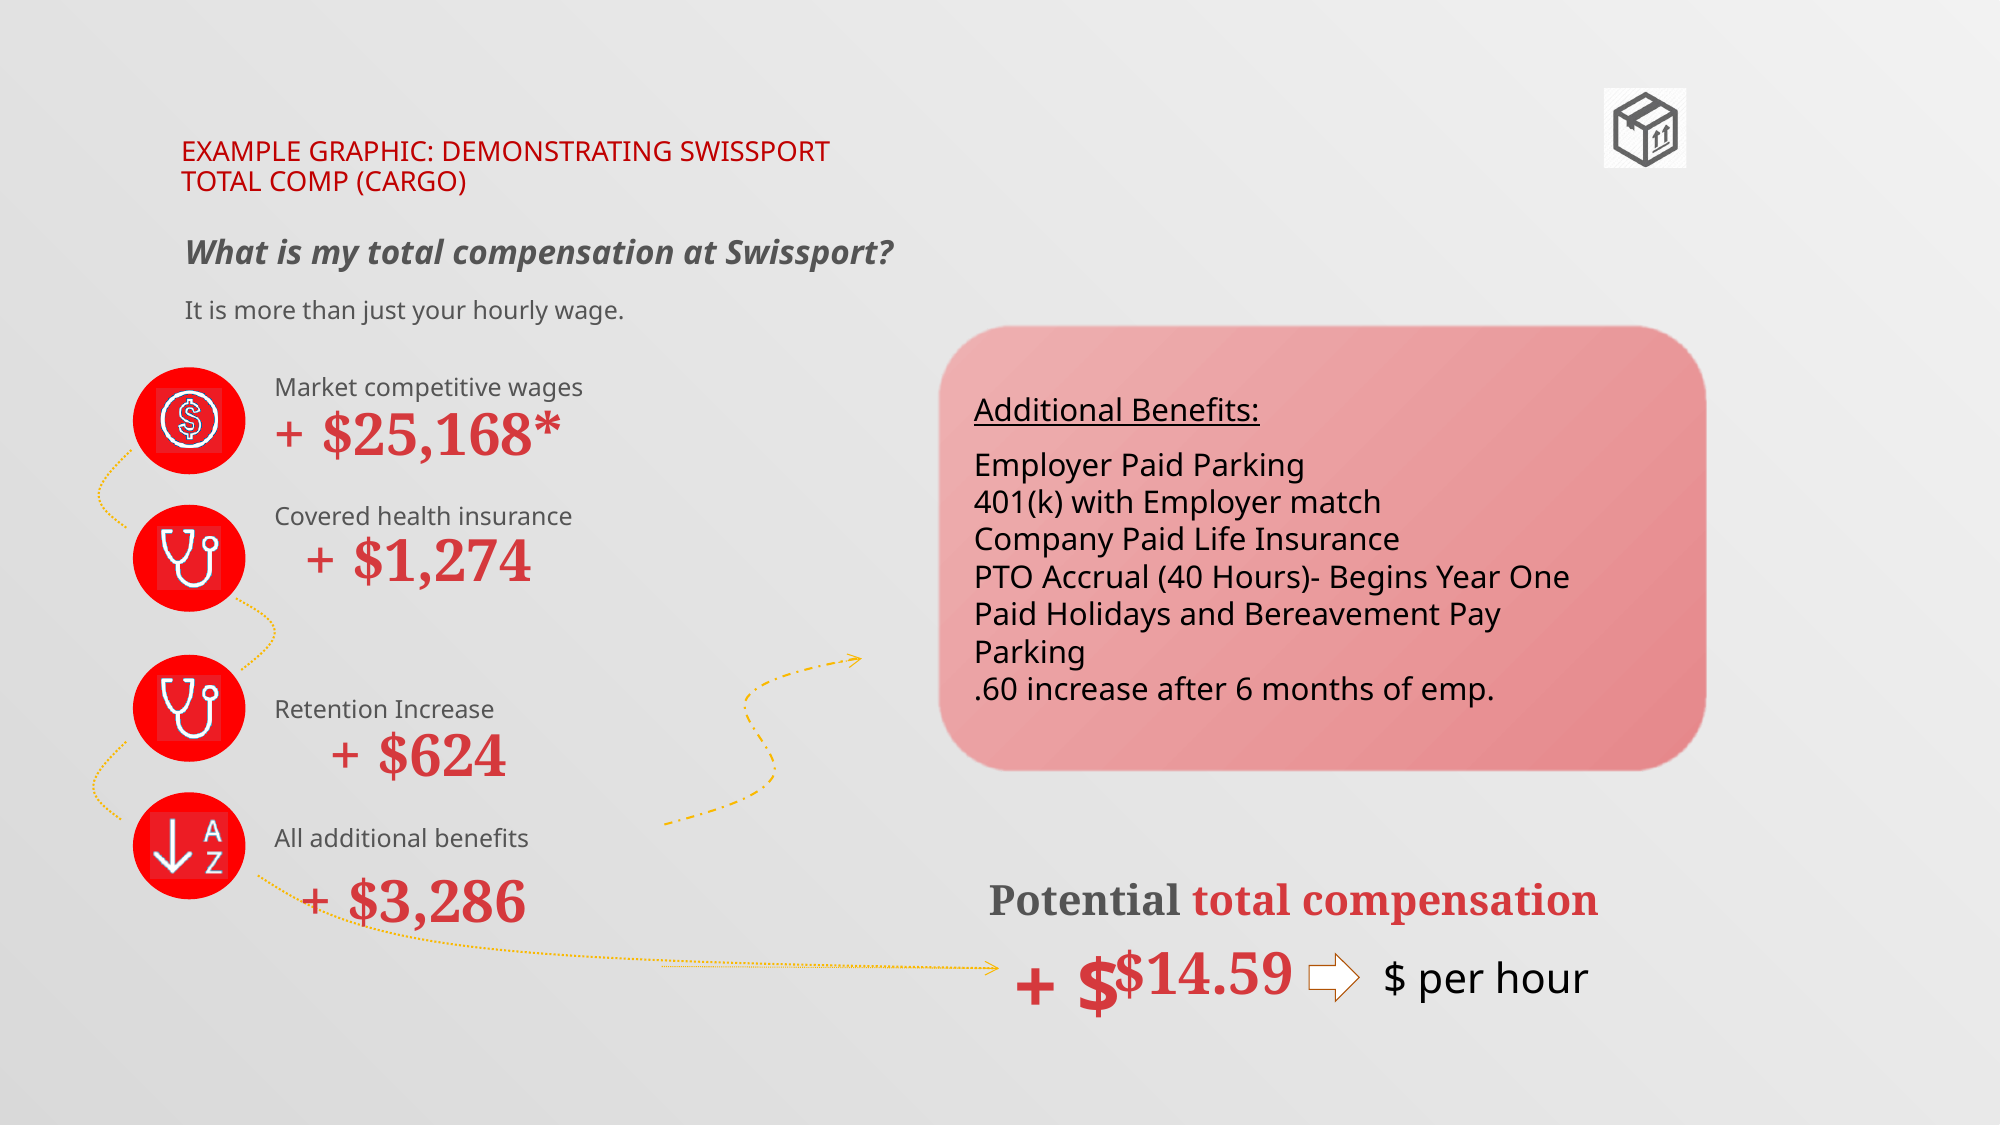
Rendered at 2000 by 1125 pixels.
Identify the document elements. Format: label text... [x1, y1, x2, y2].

list Market competitive wages Covered health insurance Retention Increase All additional benefits [259, 367, 660, 657]
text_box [132, 367, 246, 900]
text_box + $25,168* [258, 389, 578, 474]
text_box $14.59 [1074, 929, 1318, 1014]
text_box + $ [1000, 931, 1136, 1037]
text_box What is my total compensation at Swissport? It is more than just your hourly wage. [170, 228, 1784, 333]
title Example graphic: demonstrating swissport total comp (Cargo) [165, 129, 1366, 205]
picture [1603, 88, 1687, 168]
text_box $ per hour [1368, 944, 1605, 1010]
text_box [97, 449, 132, 529]
text_box + $1,274 [289, 515, 547, 601]
text_box [246, 603, 276, 668]
text_box [92, 740, 127, 821]
text_box Additional Benefits: Employer Paid Parking 401(k) with Employer match Company Paid Life Insurance PTO Accrual (40 Hours)- Begins Year One Paid Holidays and Bereavement Pay Parking .60 increase after 6 months of emp. [939, 327, 1706, 772]
text_box Potential total compensation [1000, 866, 1614, 932]
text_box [257, 657, 1000, 969]
text_box [1318, 951, 1361, 1004]
